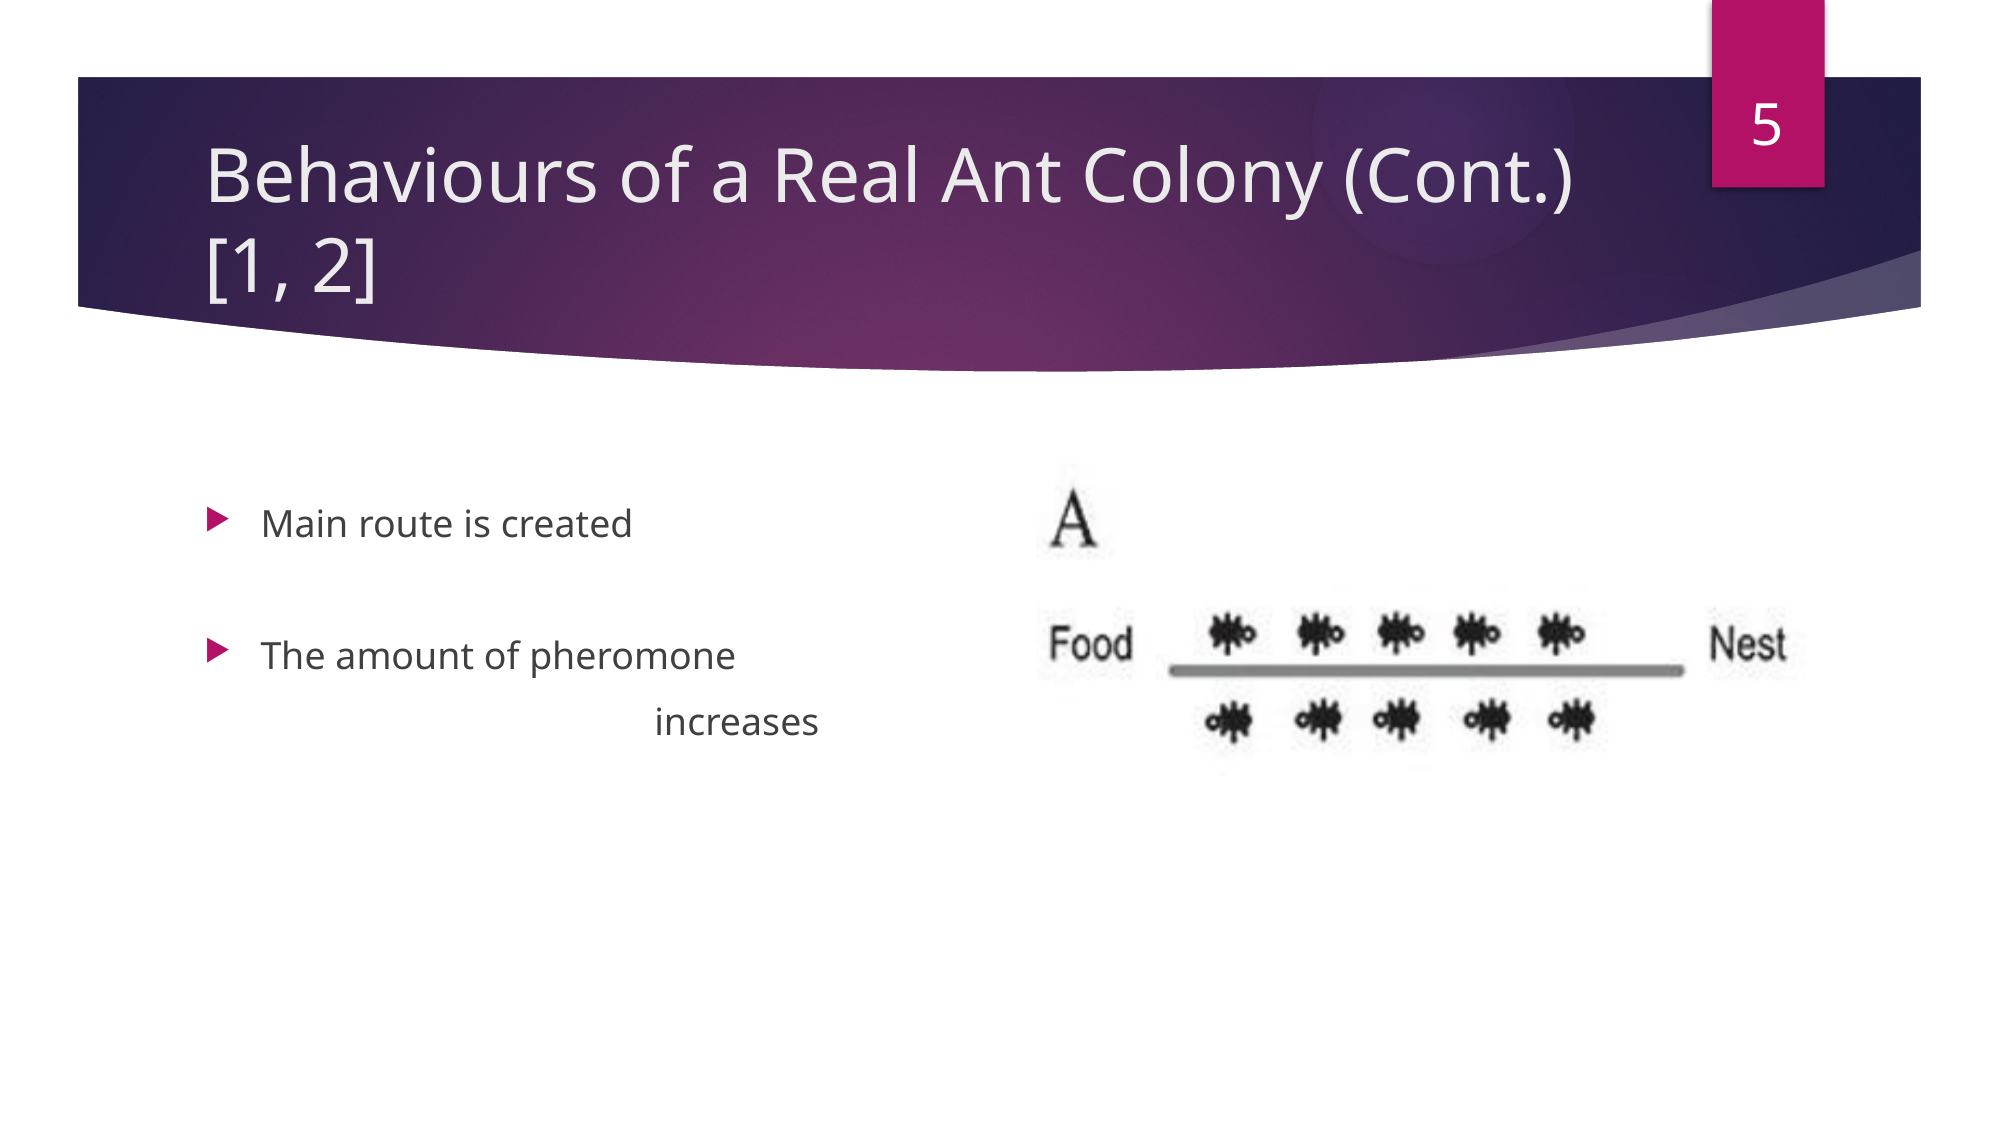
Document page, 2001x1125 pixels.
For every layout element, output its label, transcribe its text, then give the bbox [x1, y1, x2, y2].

slide_number 5 [1698, 48, 1836, 175]
picture [1036, 441, 1825, 800]
list Main route is created The amount of pheromone increases [189, 427, 1638, 988]
title Behaviours of a Real Ant Colony (Cont.) [1, 2] [189, 159, 1627, 276]
